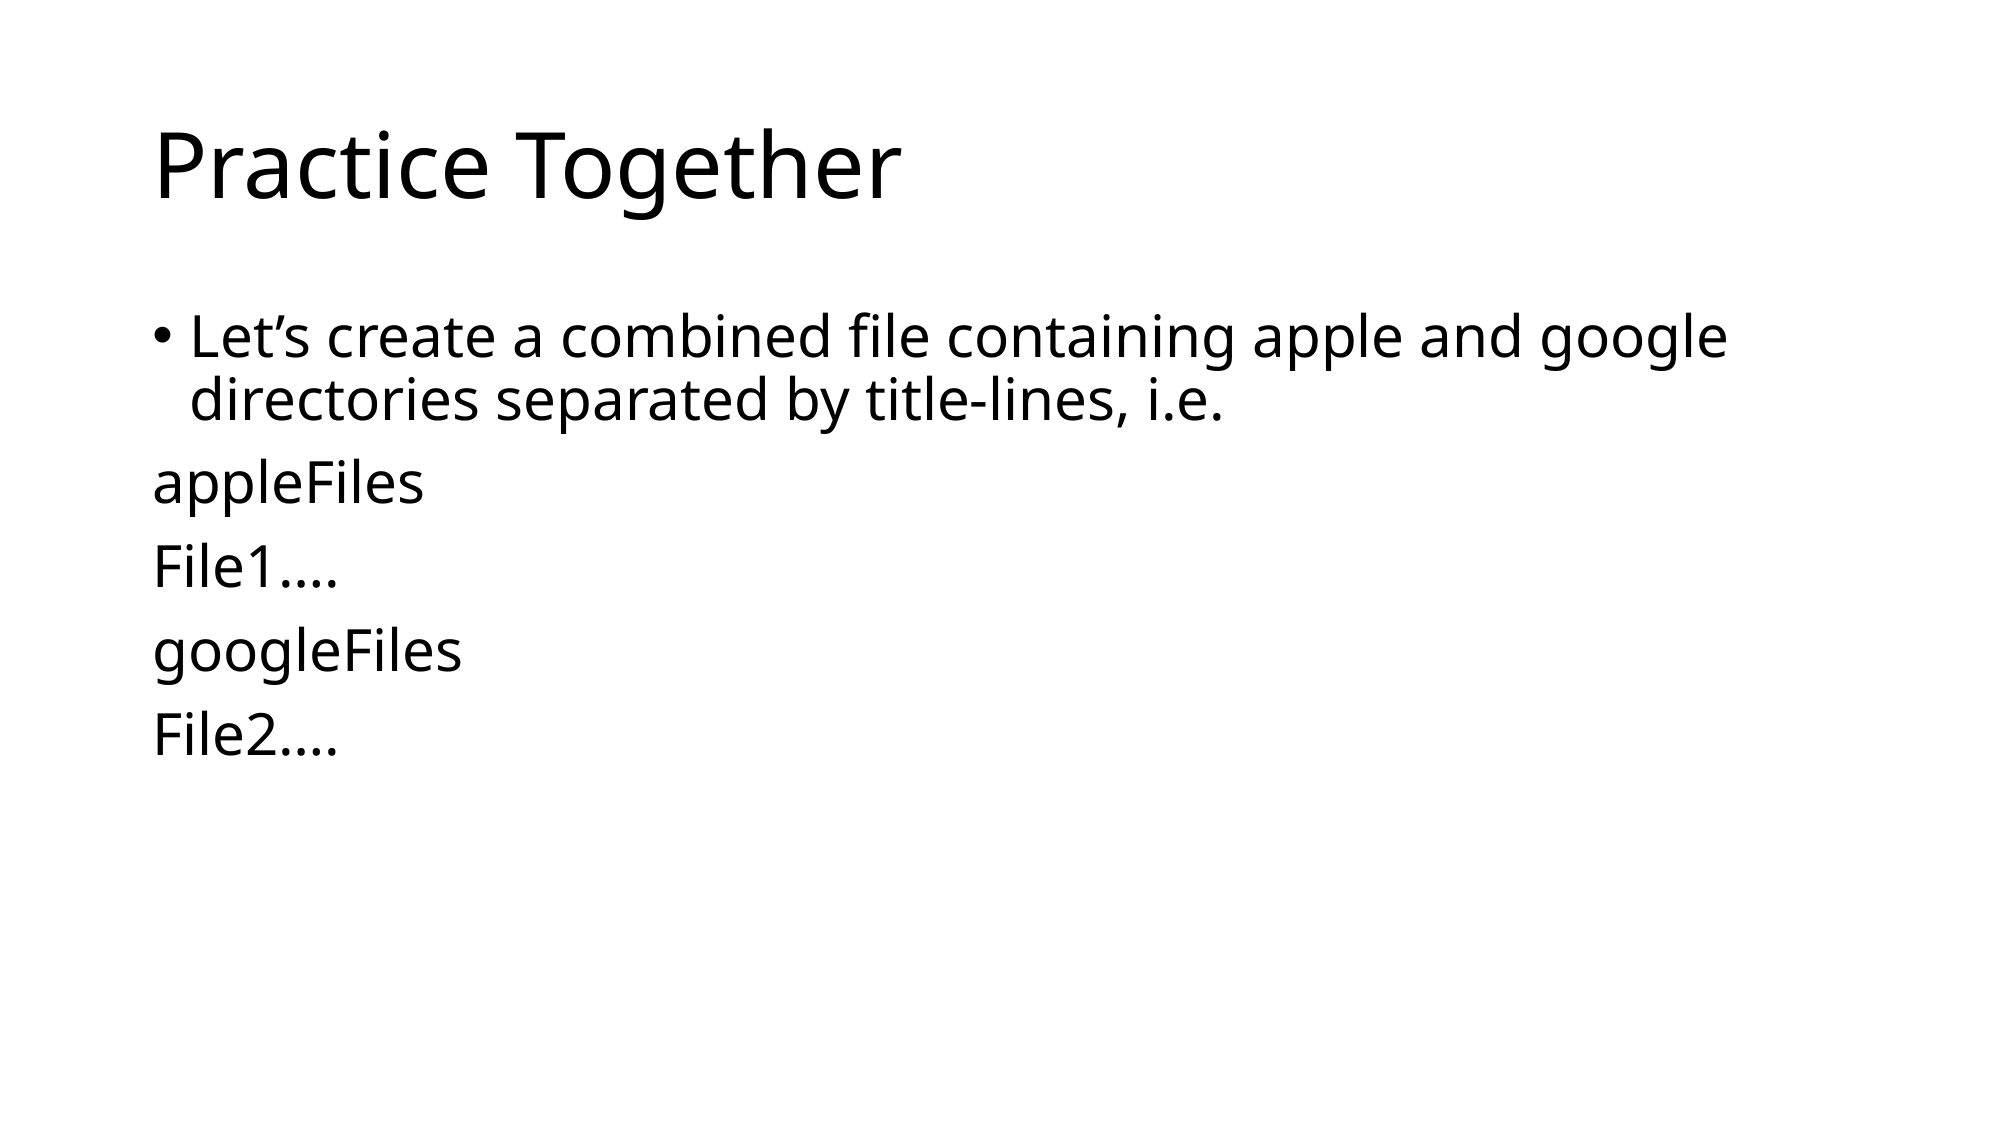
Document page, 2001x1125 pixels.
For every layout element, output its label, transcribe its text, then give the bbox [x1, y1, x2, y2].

title Practice Together [137, 59, 1863, 278]
list Let’s create a combined file containing apple and google directories separated by title-lines, i.e. appleFiles File1…. googleFiles File2…. [137, 299, 1863, 1014]
